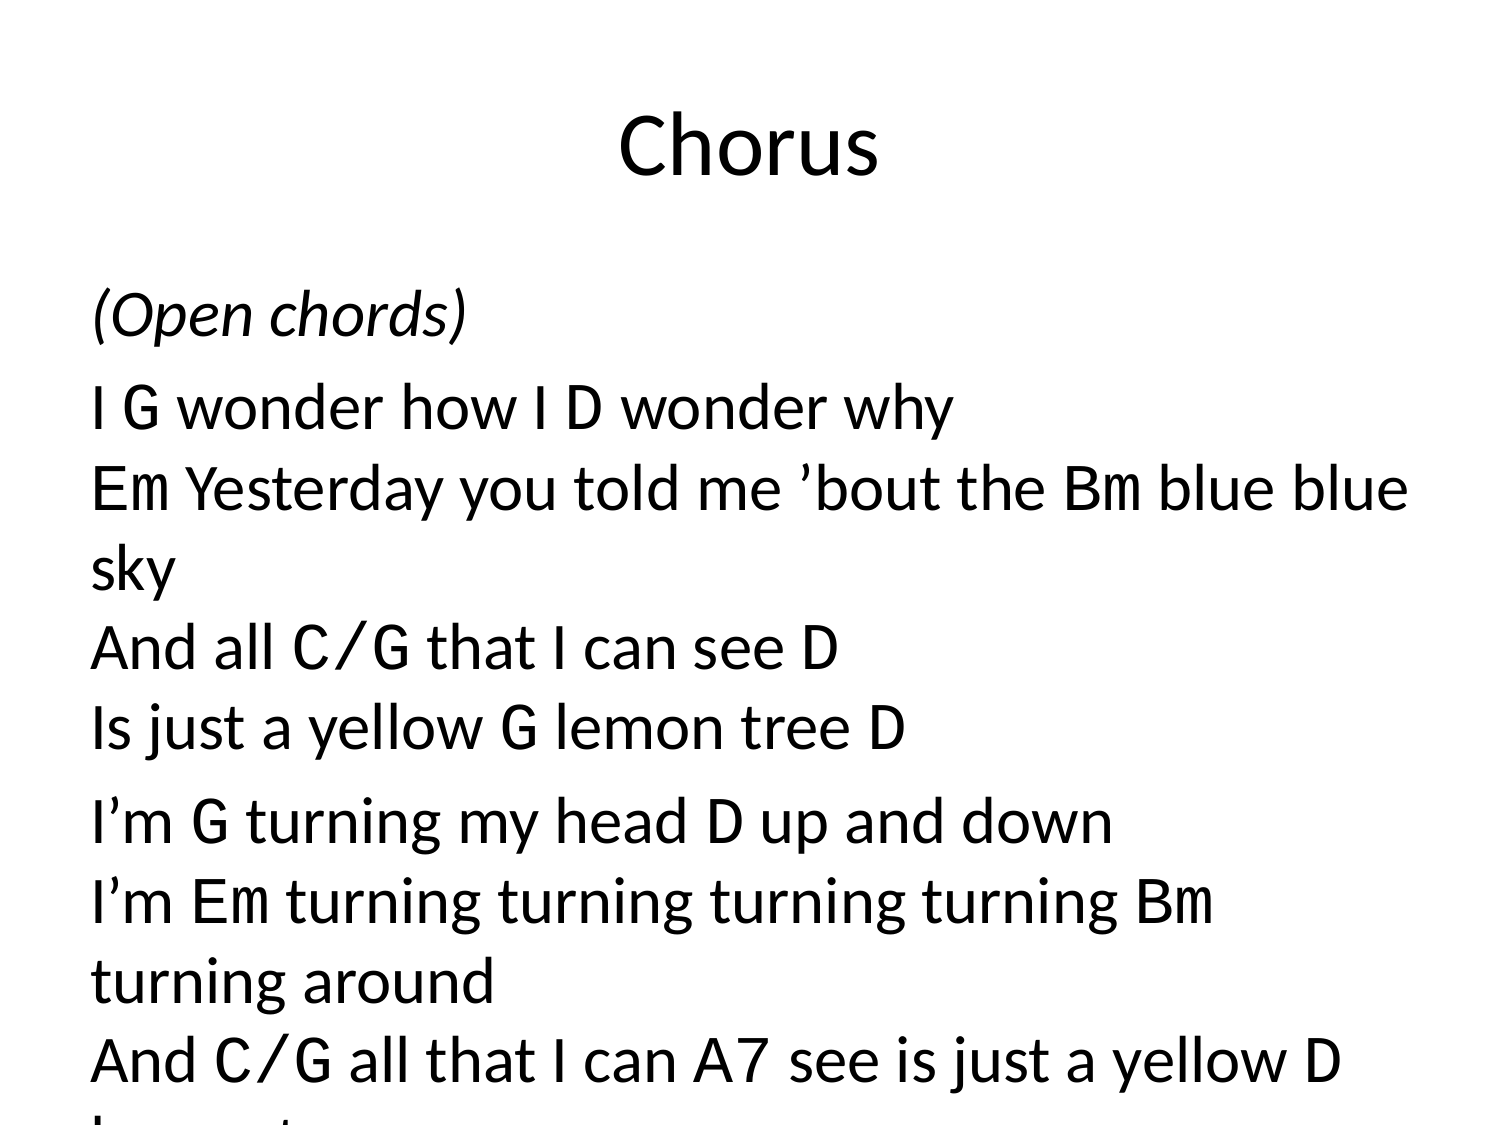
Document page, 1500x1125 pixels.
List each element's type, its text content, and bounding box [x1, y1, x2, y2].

title Chorus [75, 45, 1425, 233]
list (Open chords) I G wonder how I D wonder why Em Yesterday you told me ’bout the Bm blue blue sky And all C/G that I can see D Is just a yellow G lemon tree D I’m G turning my head D up and down I’m Em turning turning turning turning Bm turning around And C/G all that I can A7 see is just a yellow D lemon tree [75, 262, 1425, 1005]
